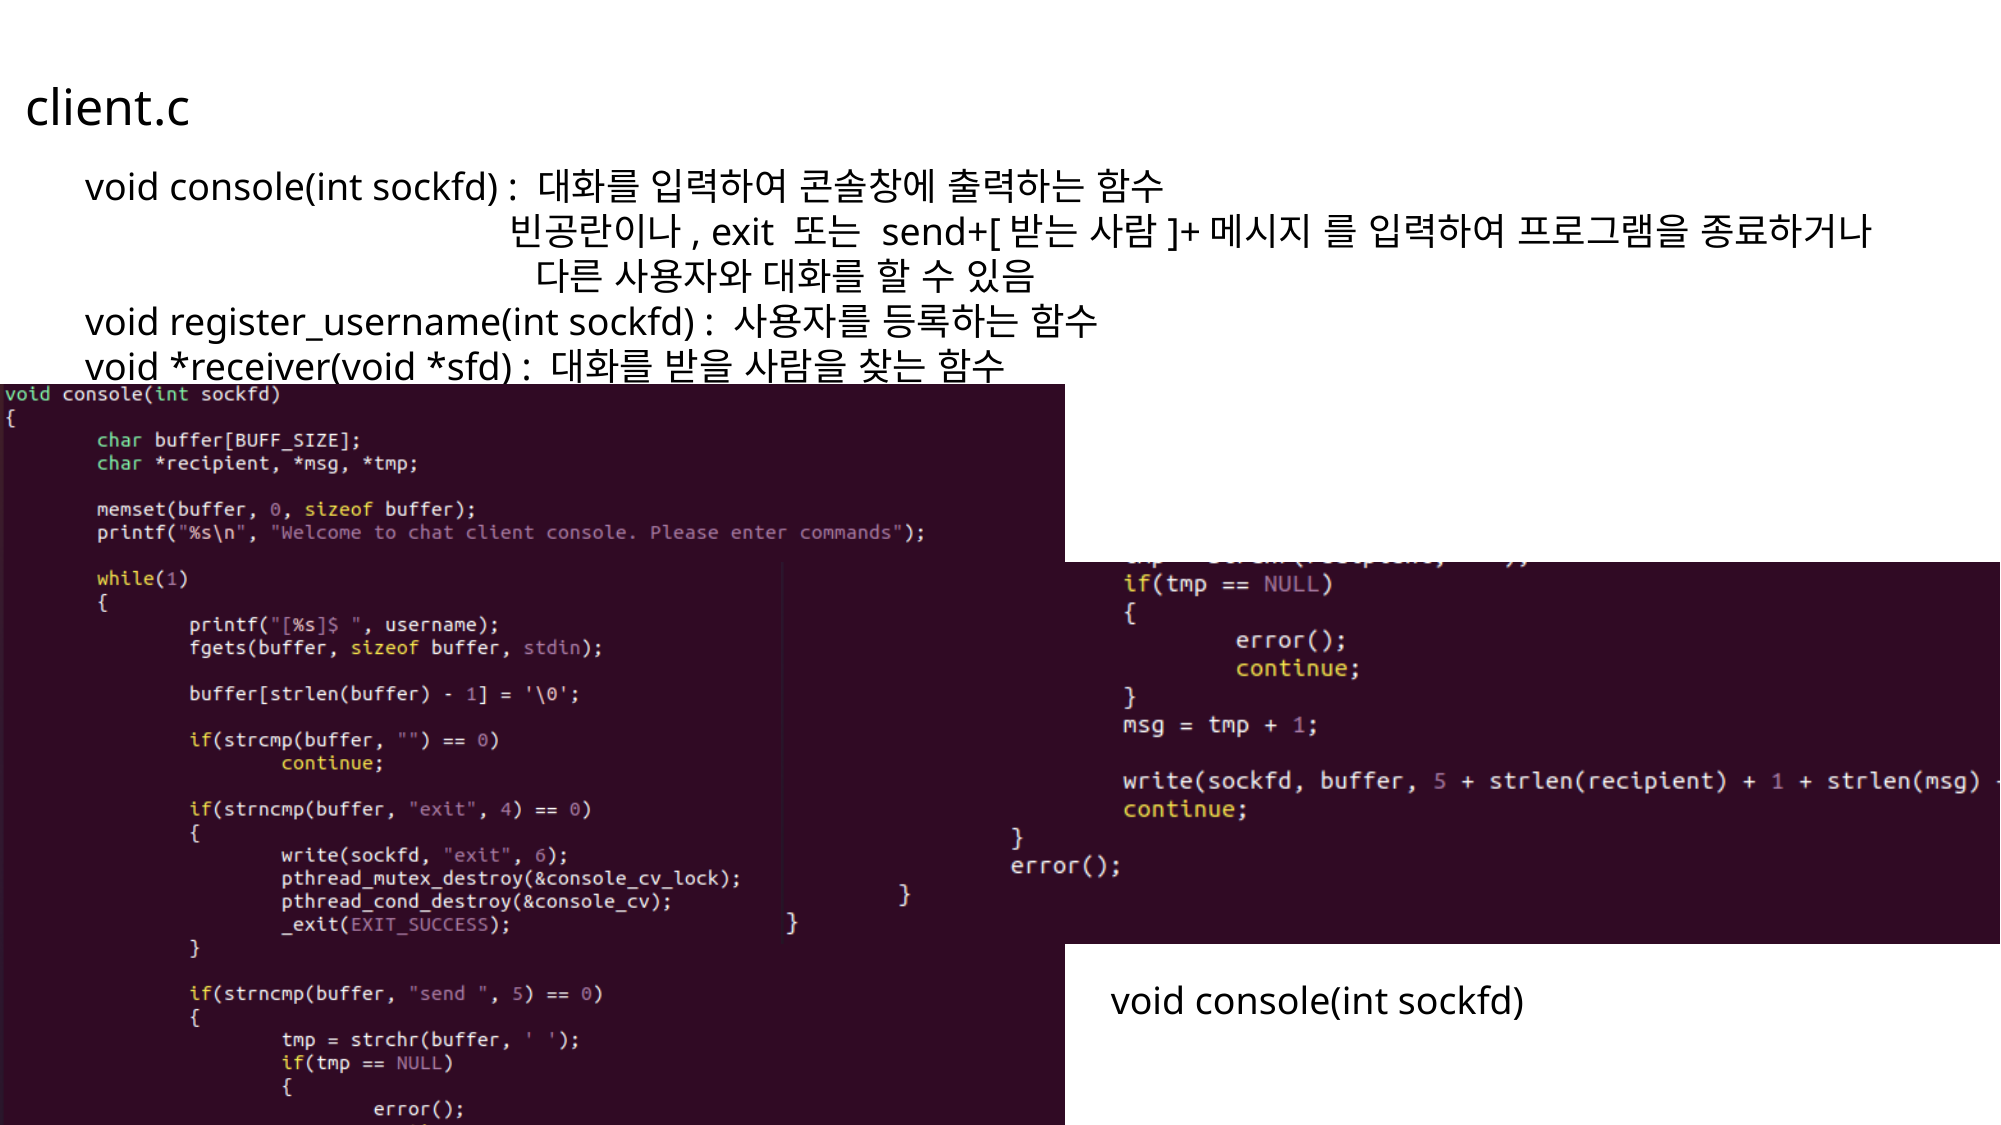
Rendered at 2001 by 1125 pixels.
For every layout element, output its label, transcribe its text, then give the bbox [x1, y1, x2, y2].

text_box void console(int sockfd) [1096, 969, 1540, 1030]
text_box void console(int sockfd) : 대화를 입력하여 콘솔창에 출력하는 함수 빈공란이나, exit 또는 send+[받는 사람]+메시지 를 입력하여 프로그램을 종료하거나 다른 사용자와 대화를 할 수 있음 void register_username(int sockfd) : 사용자를 등록하는 함수 void *receiver(void *sfd) : 대화를 받을 사람을 찾는 함수 [70, 155, 1899, 396]
title client.c [0, 0, 1725, 218]
picture [0, 384, 2000, 1125]
